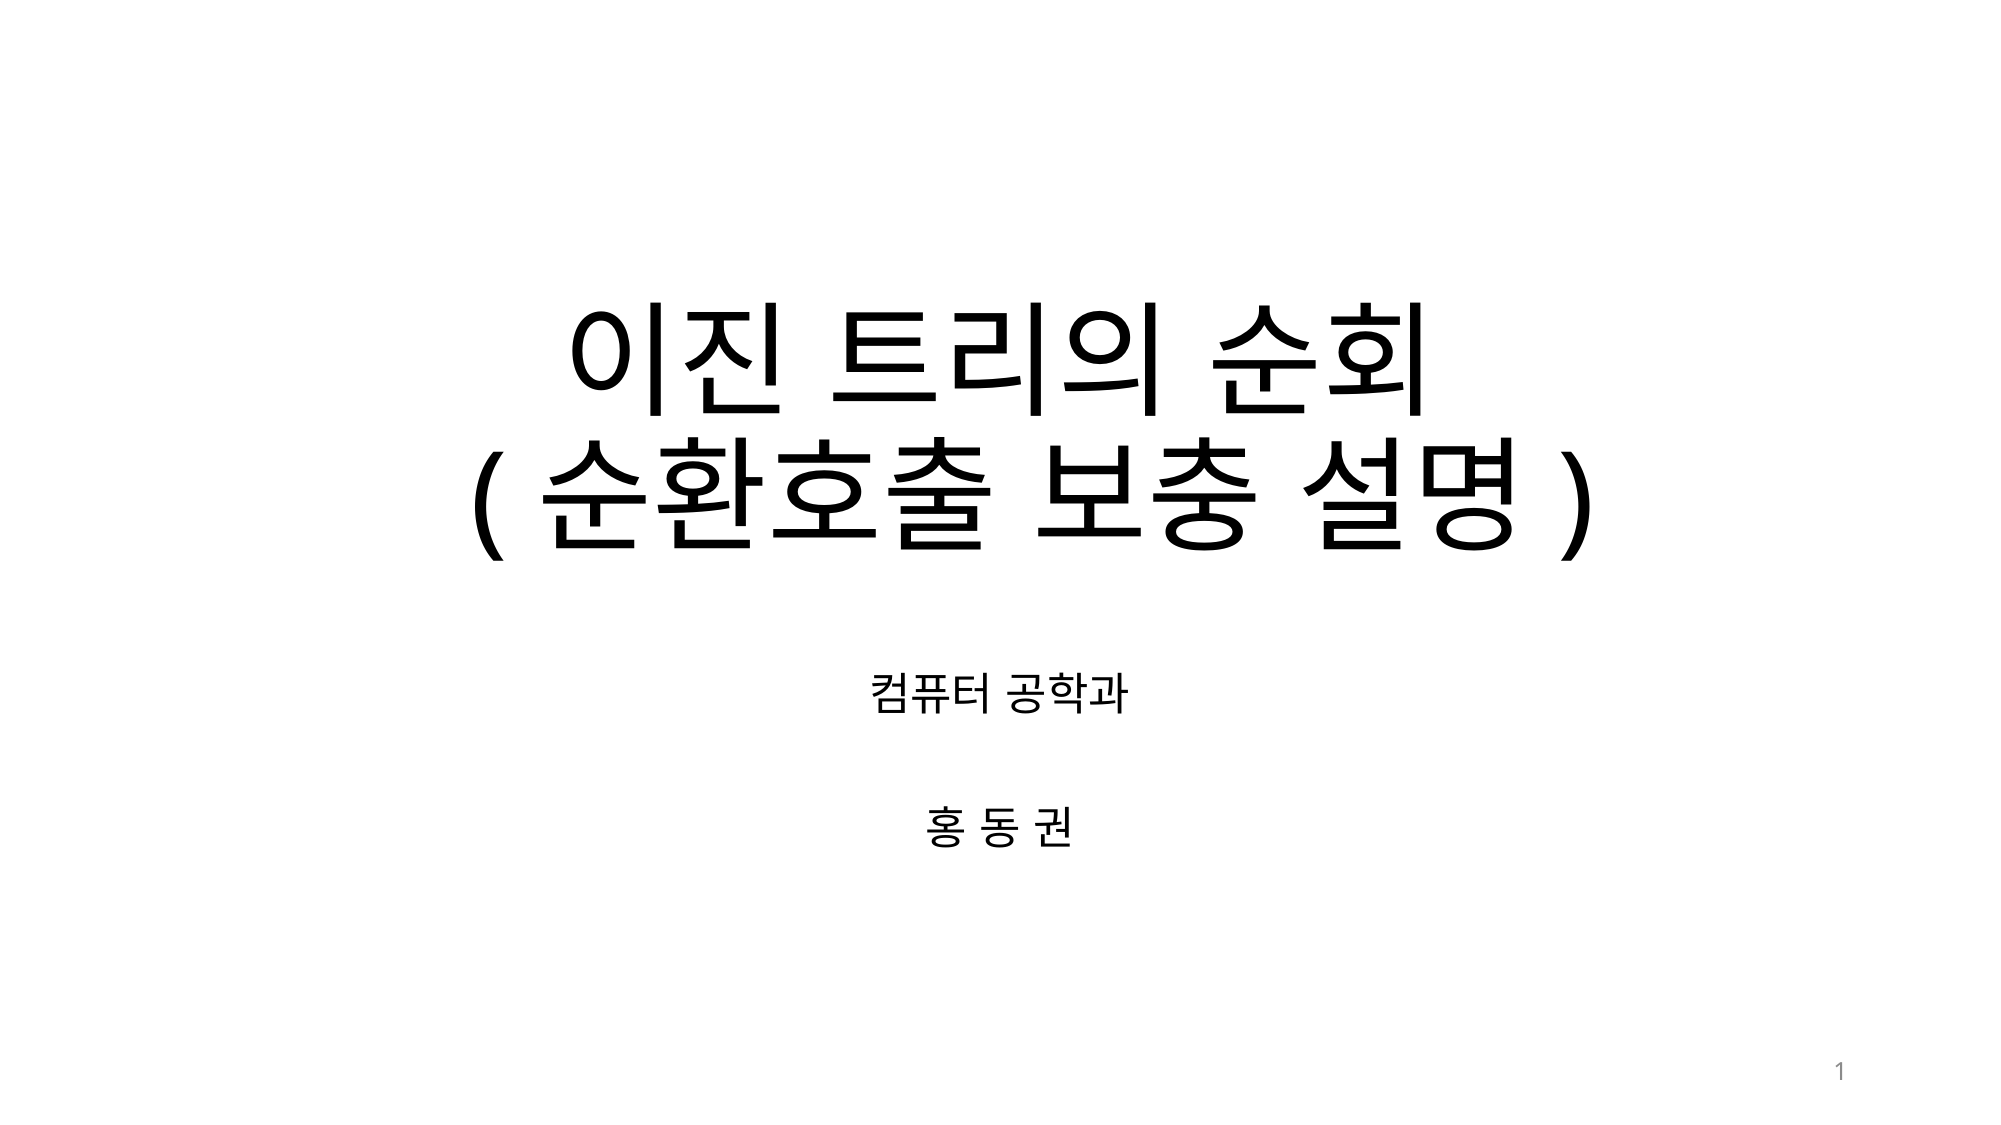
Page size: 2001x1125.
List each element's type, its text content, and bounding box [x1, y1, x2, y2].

subtitle 컴퓨터 공학과 홍 동 권 [249, 590, 1750, 863]
slide_number 1 [1412, 1042, 1863, 1103]
title 이진 트리의 순회 (순환호출 보충 설명) [249, 184, 1750, 576]
